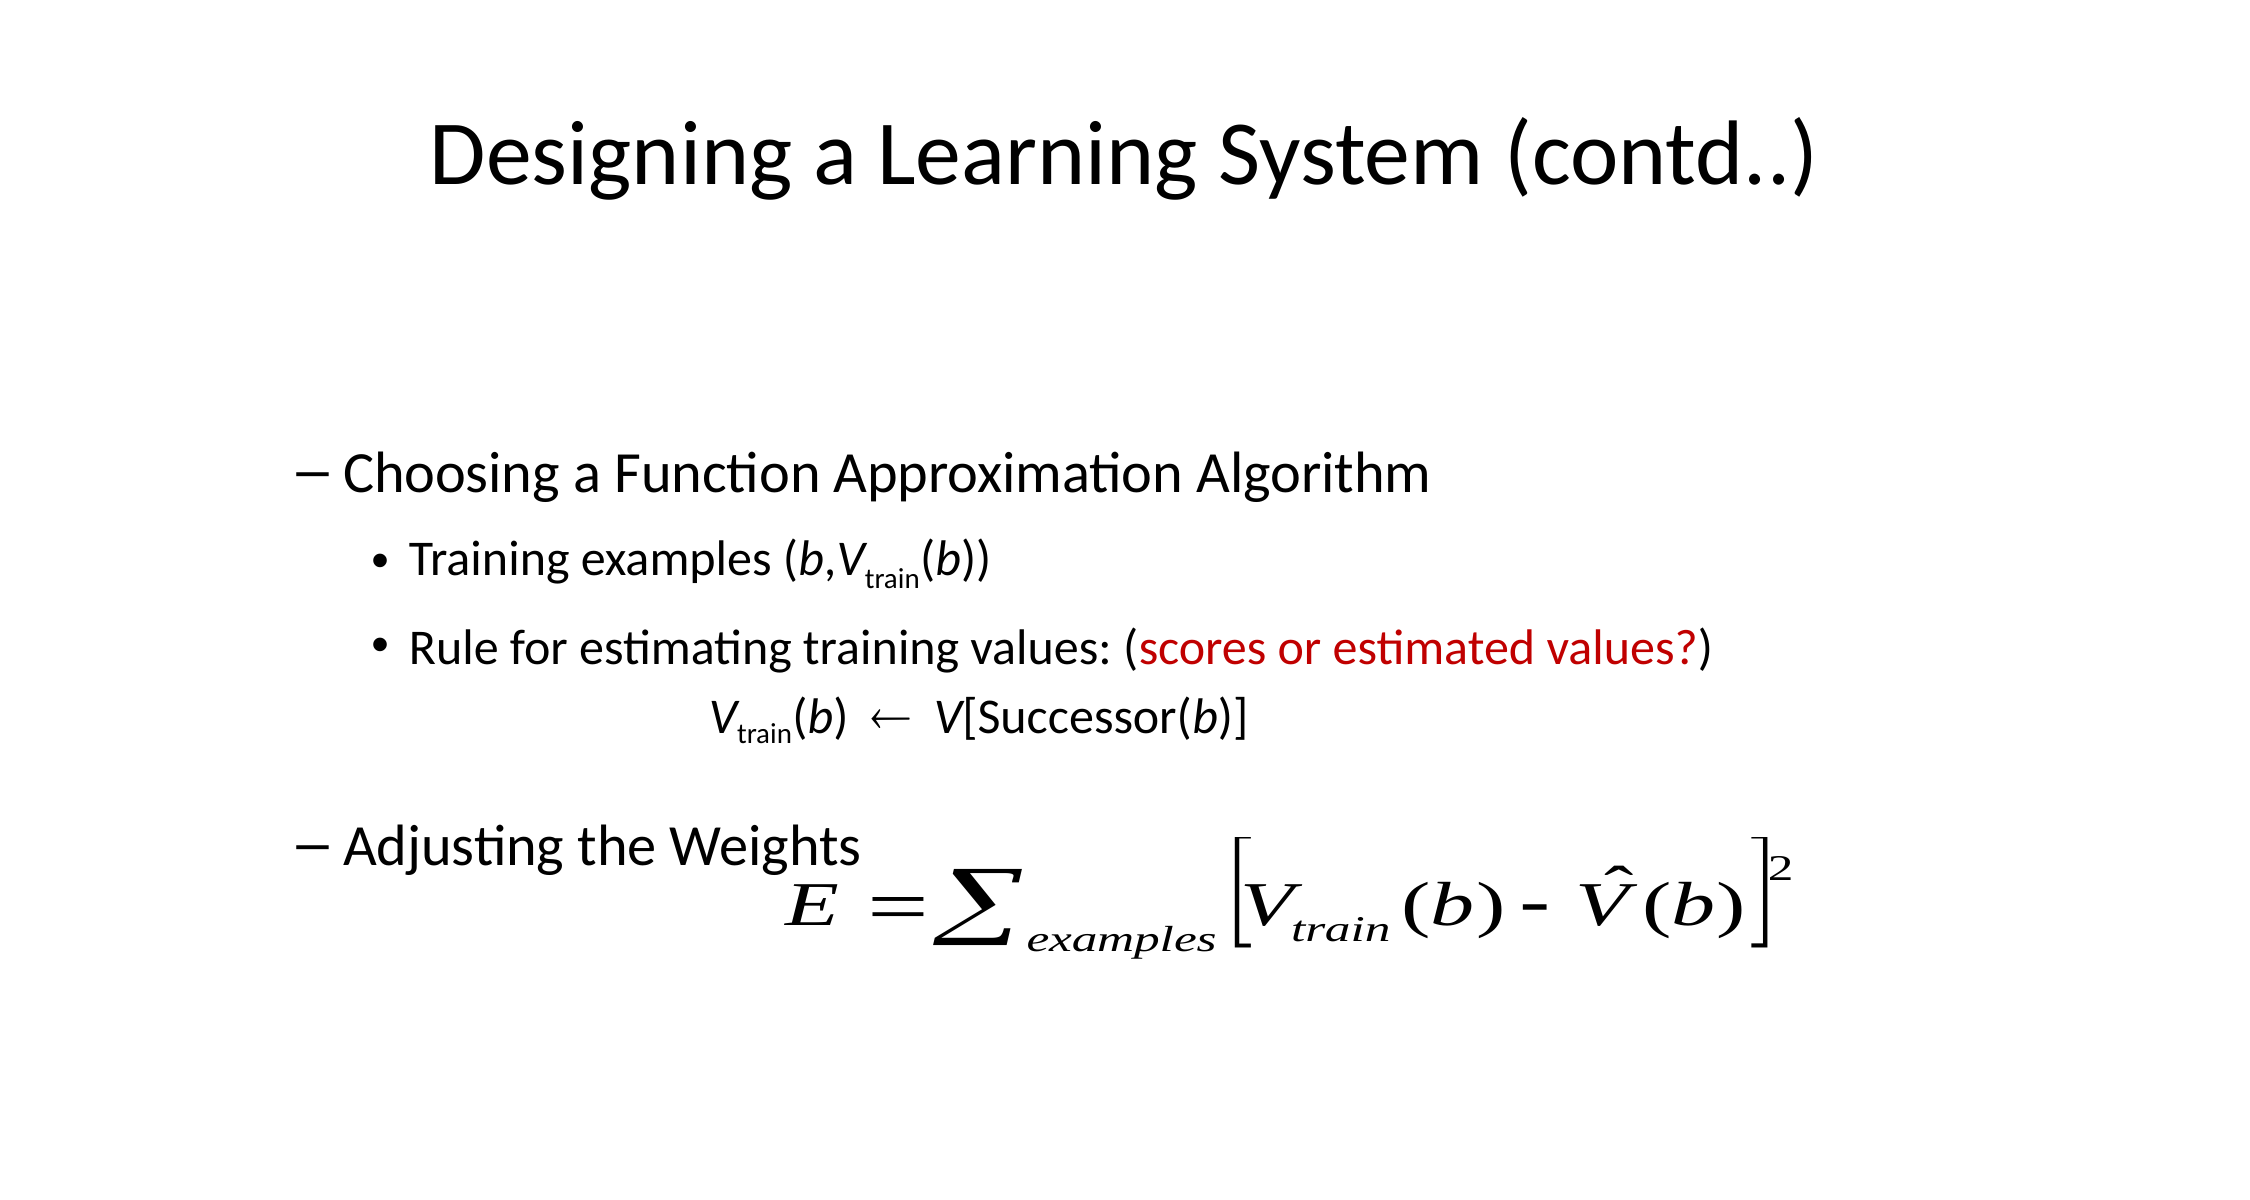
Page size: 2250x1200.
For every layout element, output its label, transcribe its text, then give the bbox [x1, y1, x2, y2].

title Designing a Learning System (contd..) [112, 48, 2138, 249]
list Choosing a Function Approximation Algorithm Training examples (b,Vtrain(b)) Rule for estimating training values: (scores or estimated values?) Vtrain(b)  V[Successor(b)] Adjusting the Weights [206, 426, 2138, 1000]
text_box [769, 837, 1819, 973]
